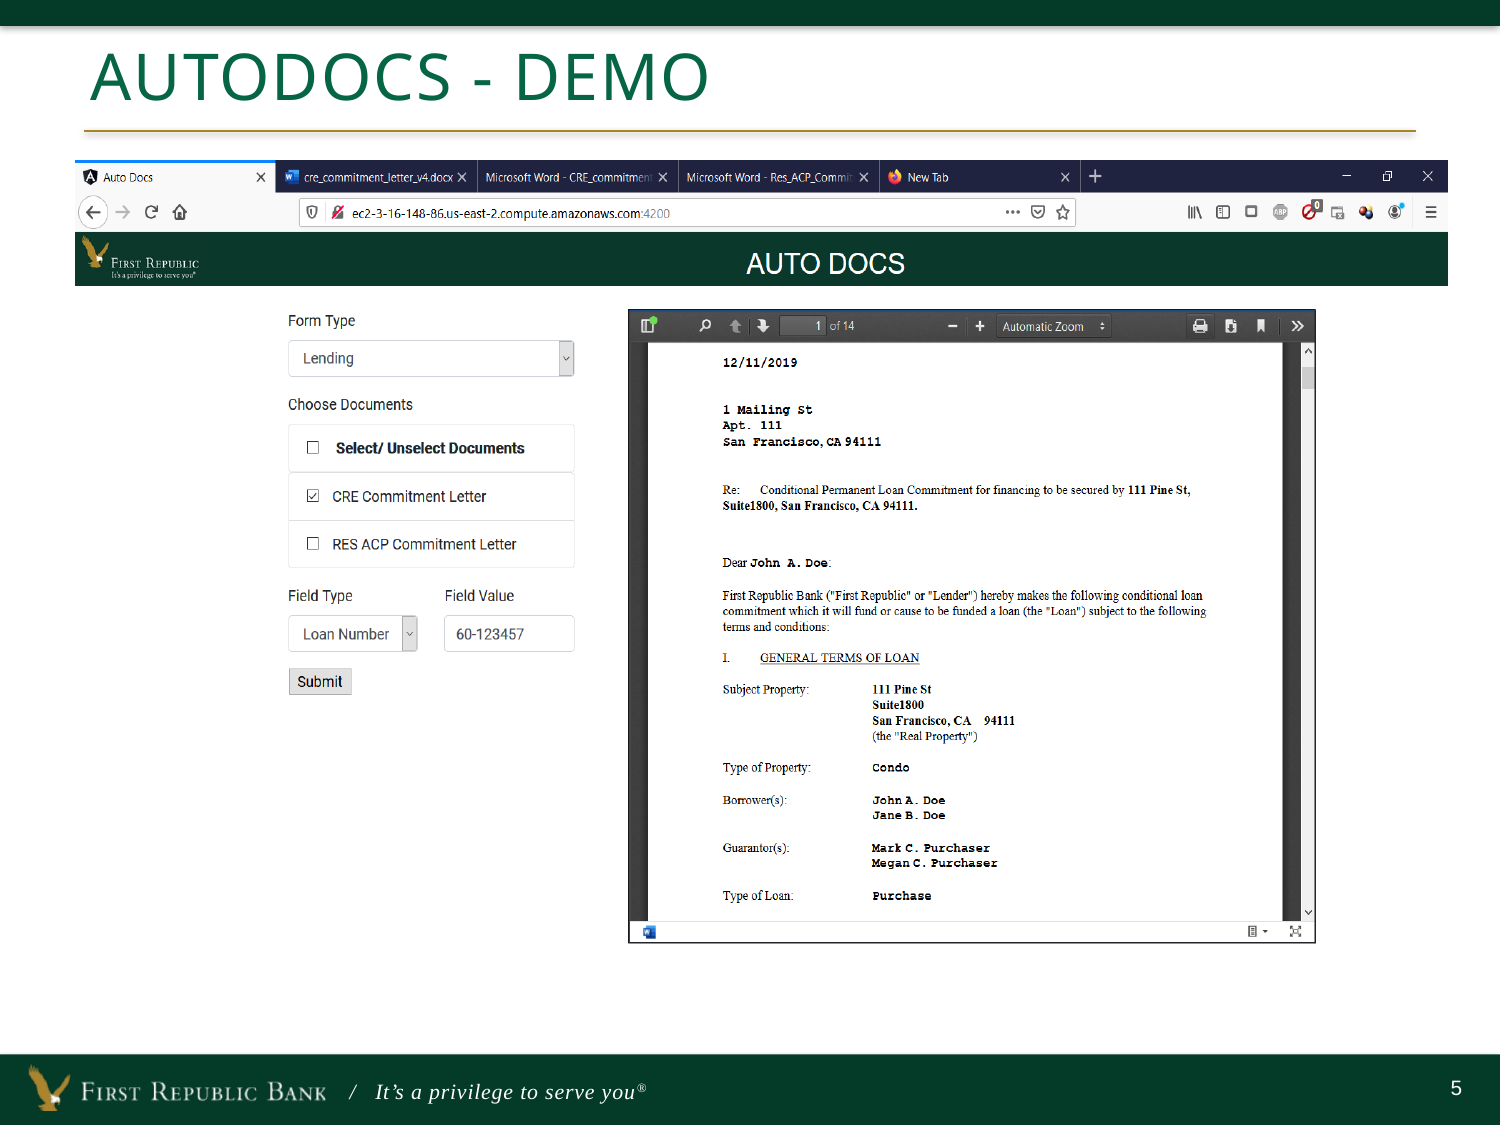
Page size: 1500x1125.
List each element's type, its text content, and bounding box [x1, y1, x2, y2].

picture [75, 159, 1448, 965]
slide_number 5 [1427, 1056, 1485, 1117]
title AutoDocs - Demo [75, 18, 1425, 131]
